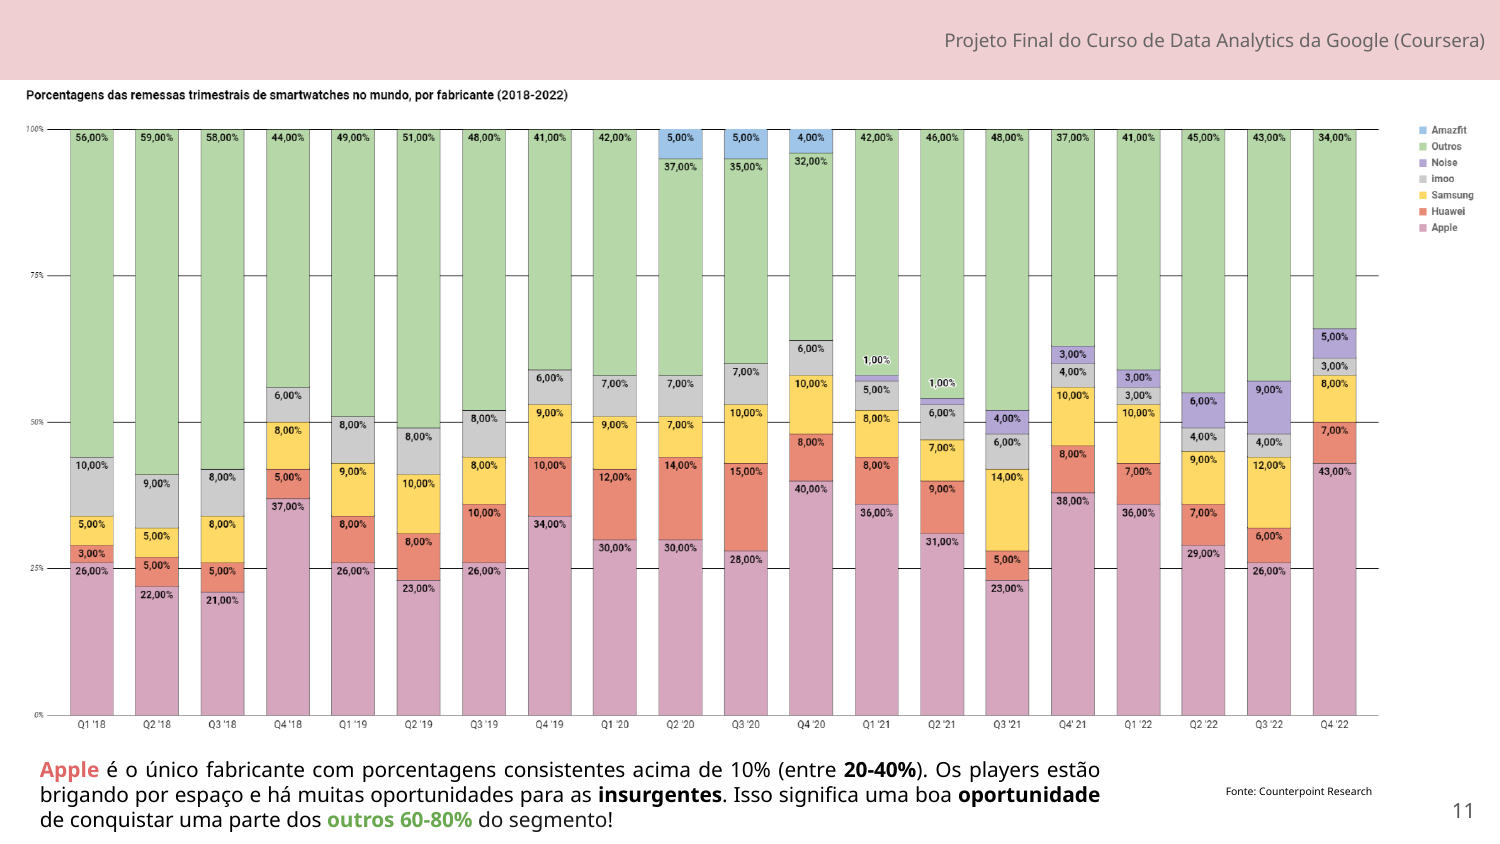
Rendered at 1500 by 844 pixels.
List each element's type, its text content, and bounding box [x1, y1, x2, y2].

picture [24, 86, 1476, 733]
text_box Fonte: Counterpoint Research [1210, 779, 1401, 805]
slide_number ‹#› [1400, 779, 1491, 844]
text_box Apple é o único fabricante com porcentagens consistentes acima de 10% (entre 20-40%). Os players estão brigando por espaço e há muitas oportunidades para as insurgentes. Isso significa uma boa oportunidade de conquistar uma parte dos outros 60-80% do segmento! [24, 741, 1116, 844]
